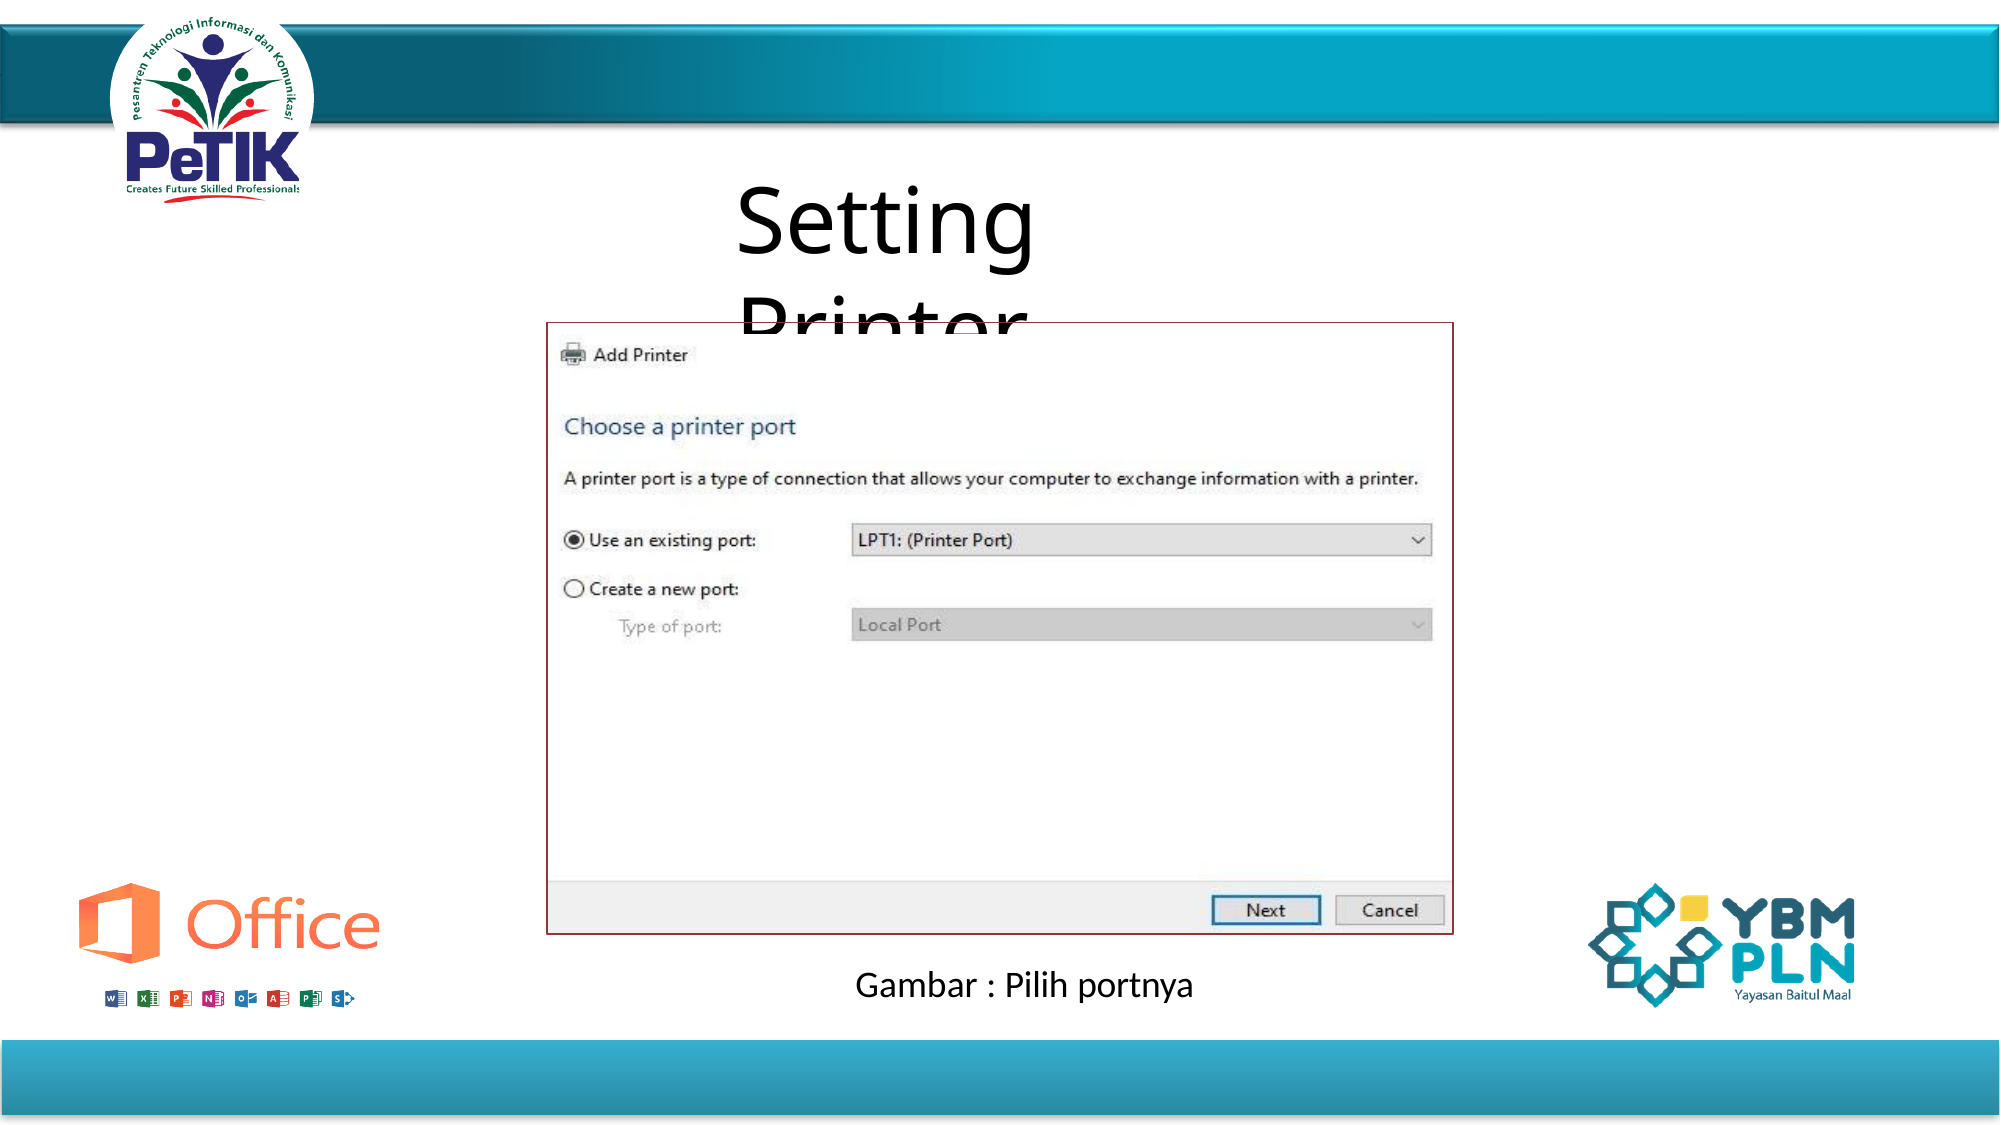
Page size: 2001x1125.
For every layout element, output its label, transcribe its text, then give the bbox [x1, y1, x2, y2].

text_box [1587, 883, 1855, 1008]
title Setting Printer [733, 215, 1266, 320]
text_box [79, 883, 380, 1008]
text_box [545, 321, 1455, 936]
text_box [1, 1040, 2000, 1115]
text_box Gambar : Pilih portnya [853, 957, 1200, 1005]
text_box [0, 0, 2000, 204]
